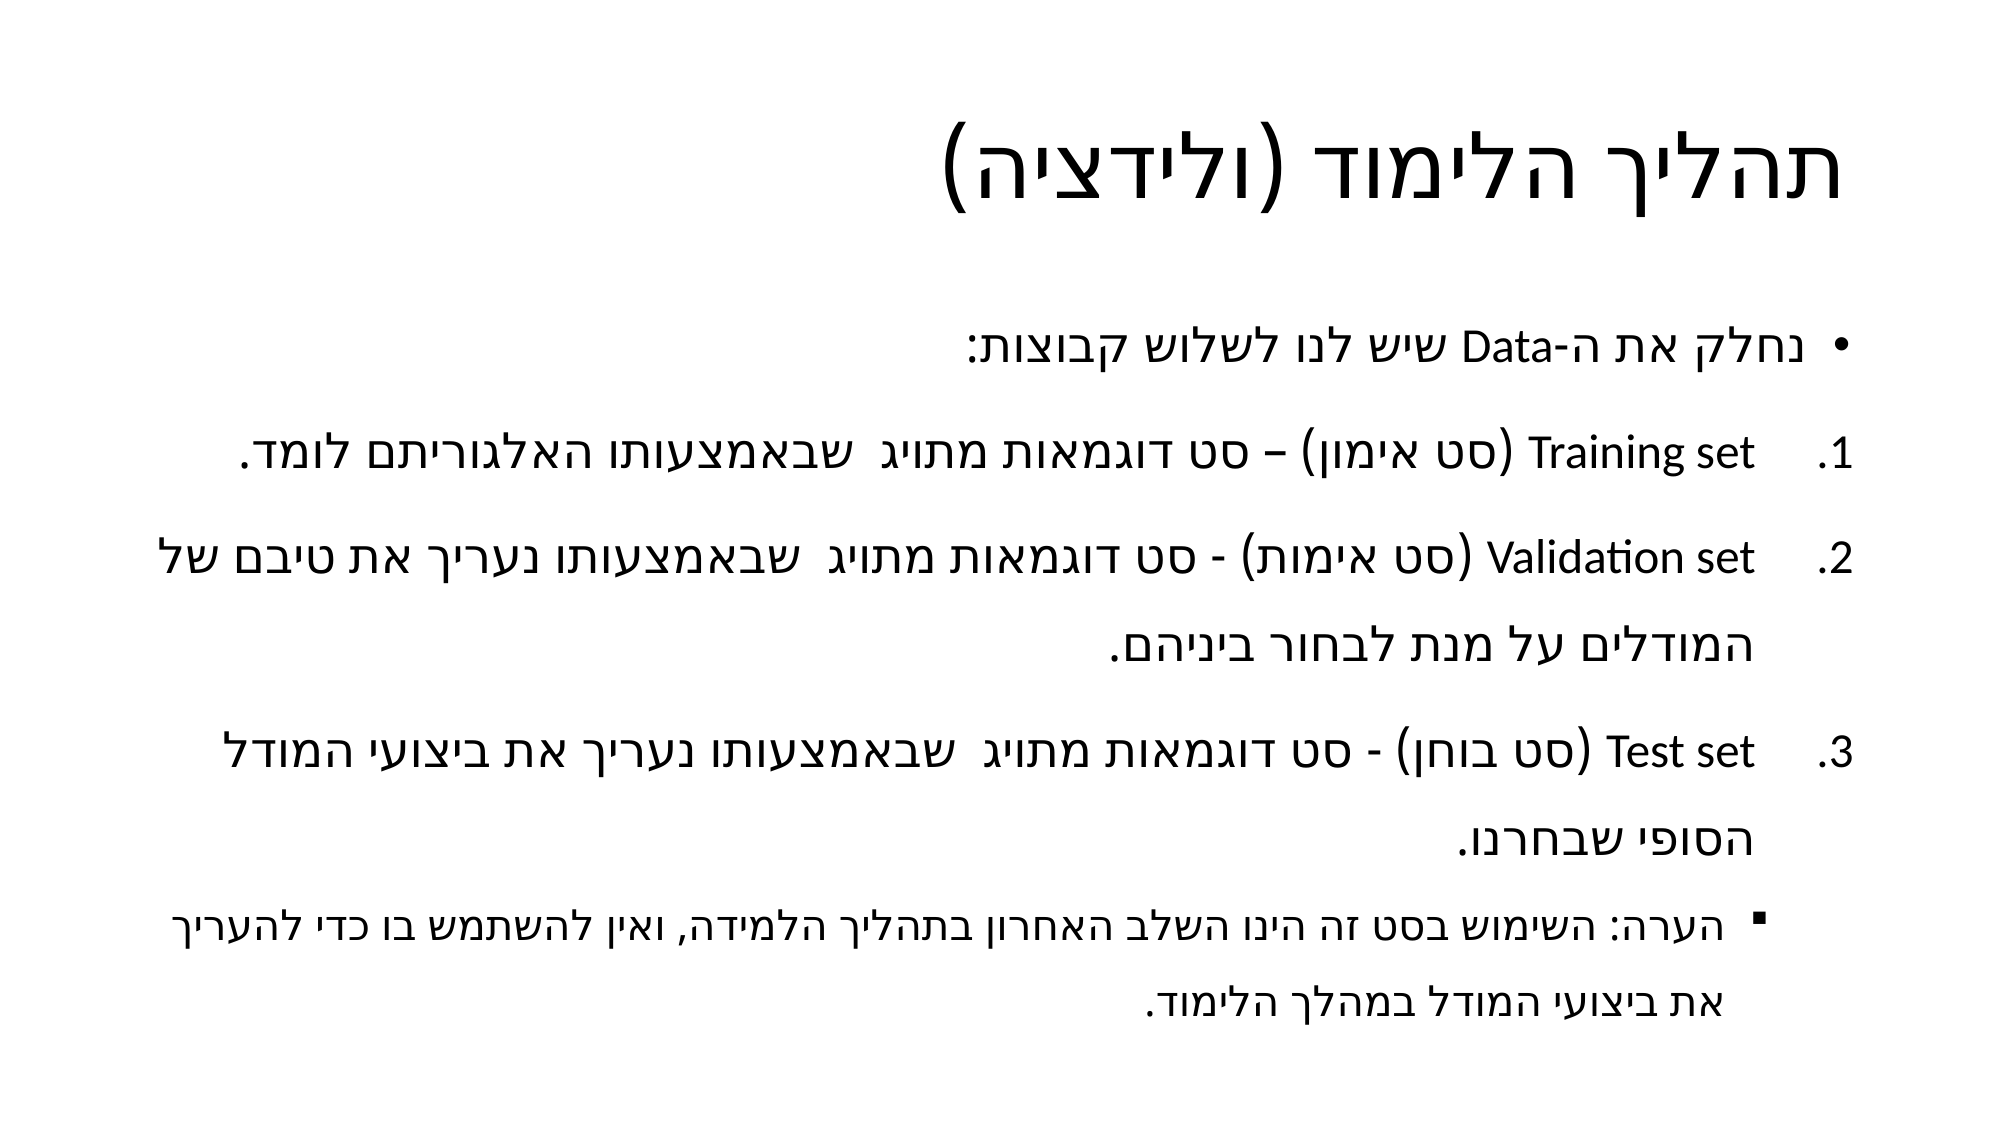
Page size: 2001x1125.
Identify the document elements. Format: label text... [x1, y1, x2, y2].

title תהליך הלימוד (ולידציה) [137, 59, 1863, 278]
